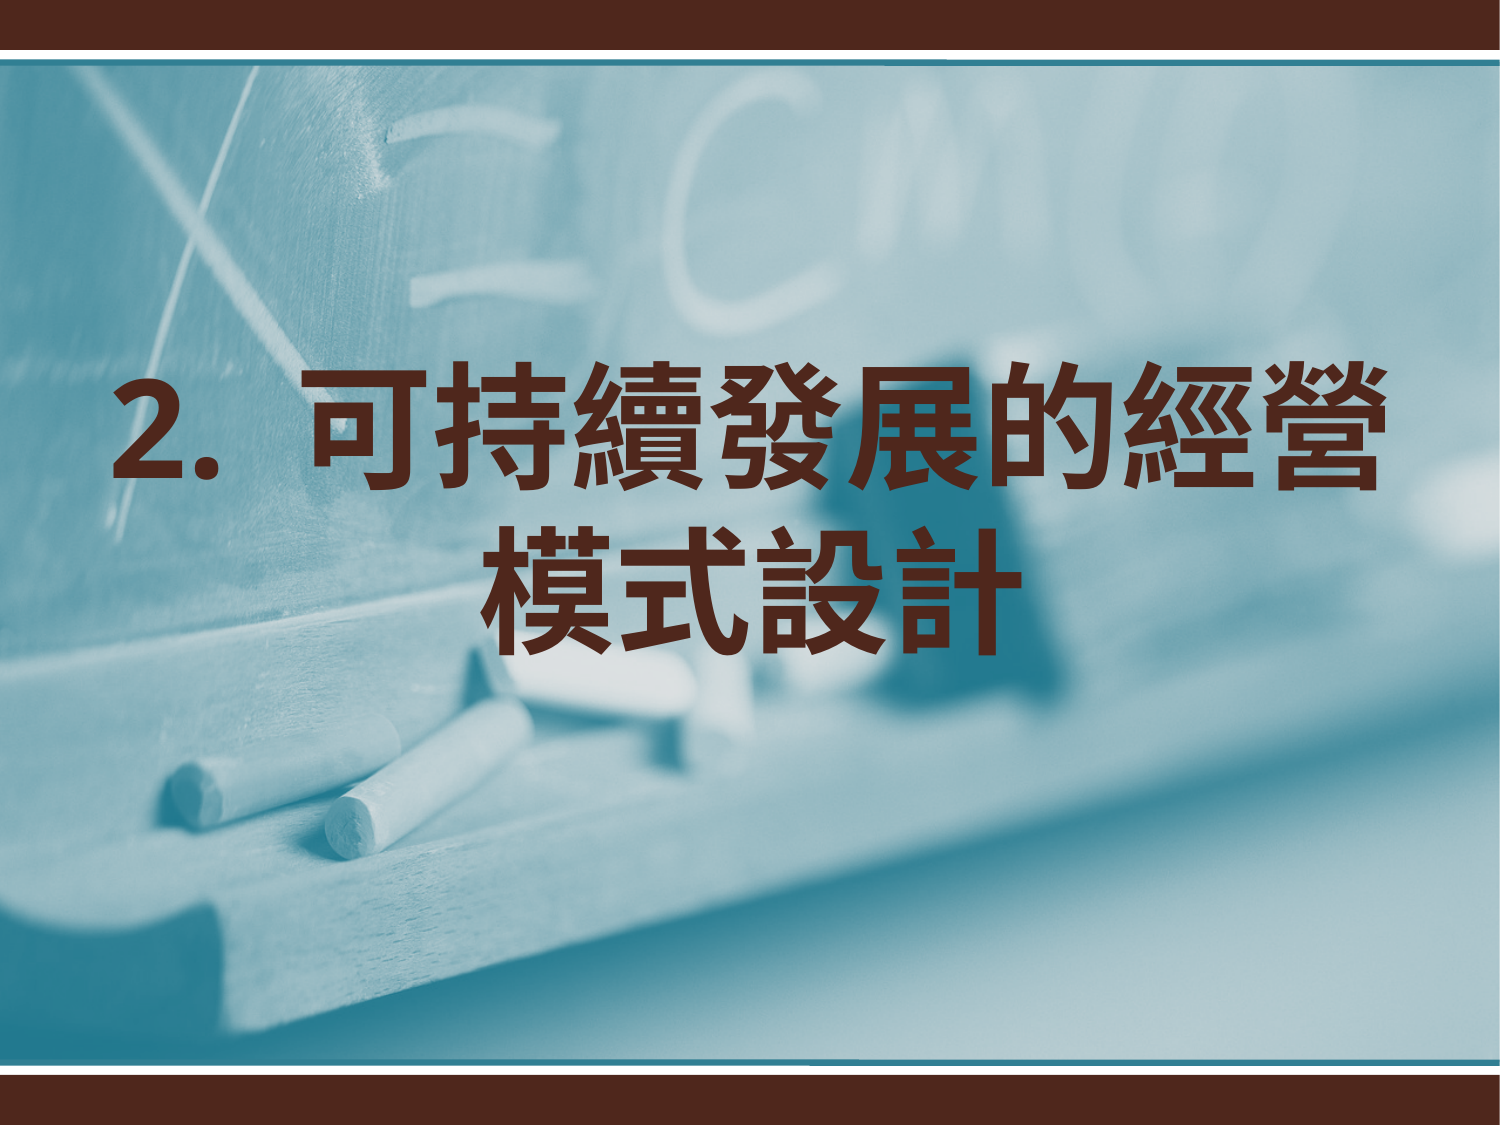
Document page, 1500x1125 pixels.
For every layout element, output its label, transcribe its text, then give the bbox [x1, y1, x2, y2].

subtitle 2. 可持續發展的經營模式設計 [55, 239, 1449, 679]
